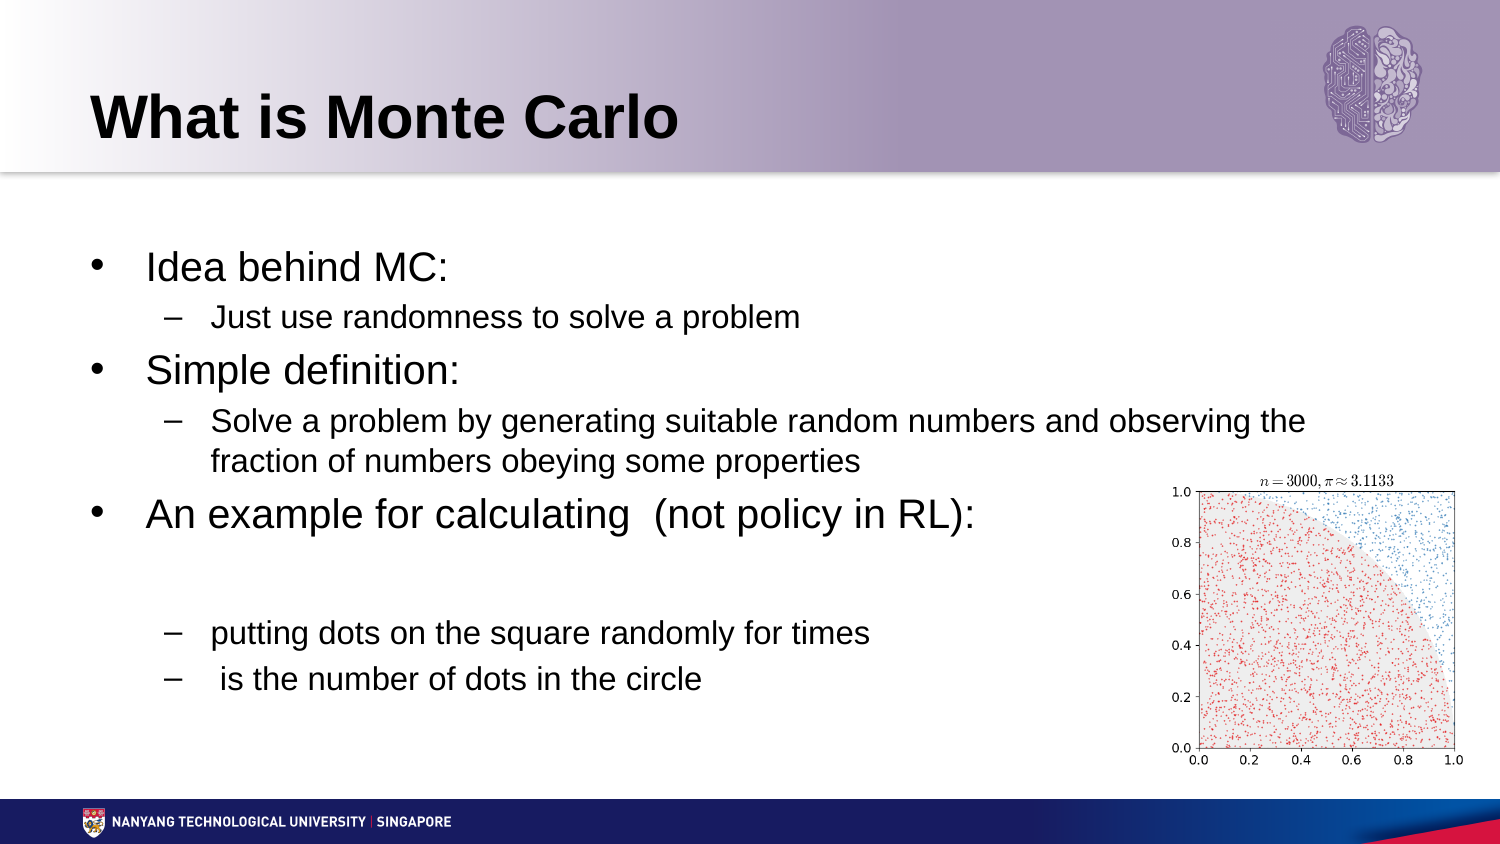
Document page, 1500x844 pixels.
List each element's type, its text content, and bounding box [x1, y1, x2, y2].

picture [0, 799, 1500, 844]
picture [1155, 451, 1488, 784]
title What is Monte Carlo [75, 69, 1425, 159]
